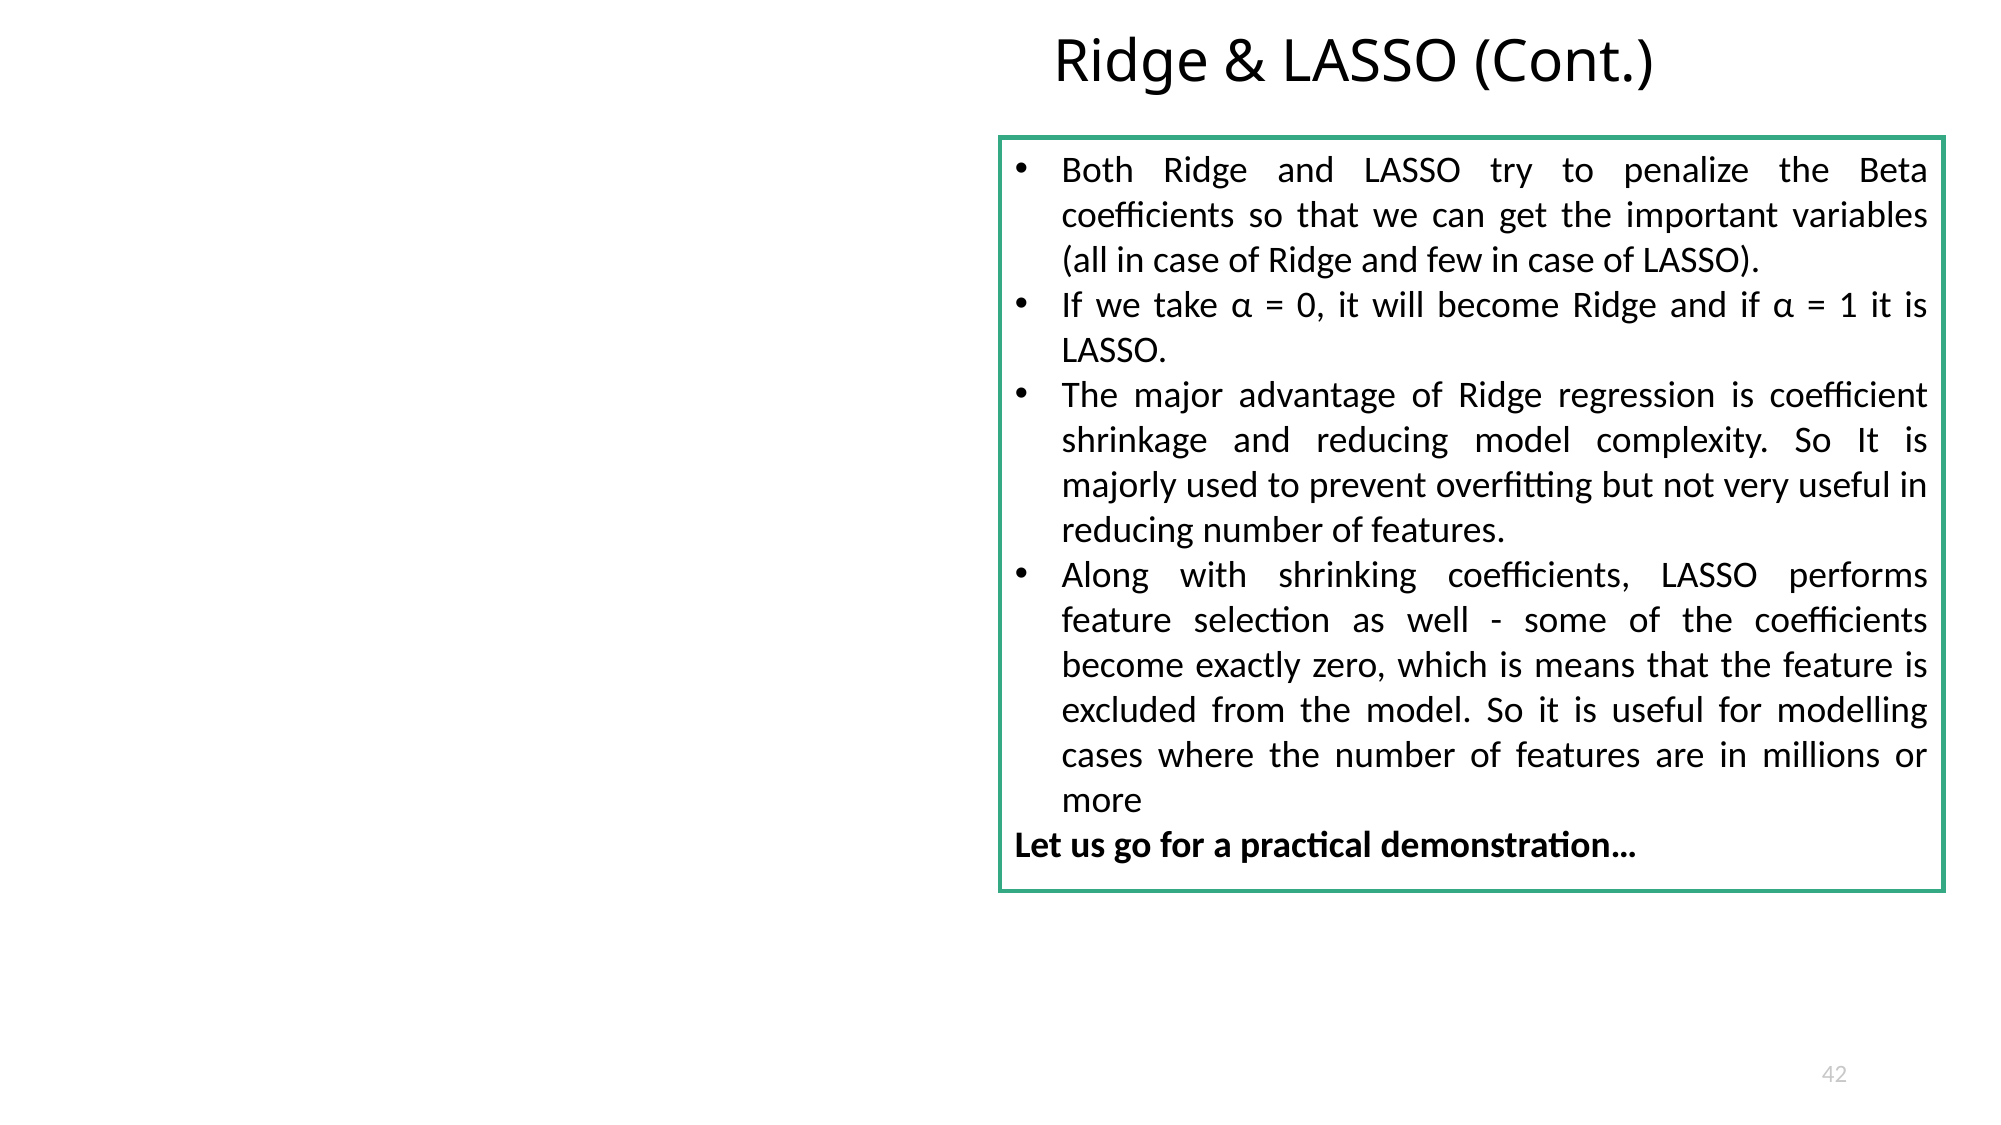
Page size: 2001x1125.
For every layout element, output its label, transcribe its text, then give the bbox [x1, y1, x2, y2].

text_box Ridge & LASSO (Cont.) [778, 24, 1944, 116]
text_box Both Ridge and LASSO try to penalize the Beta coefficients so that we can get the important variables (all in case of Ridge and few in case of LASSO). If we take α = 0, it will become Ridge and if α = 1 it is LASSO. The major advantage of Ridge regression is coefficient shrinkage and reducing model complexity. So It is majorly used to prevent overfitting but not very useful in reducing number of features. Along with shrinking coefficients, LASSO performs feature selection as well - some of the coefficients become exactly zero, which is means that the feature is excluded from the model. So it is useful for modelling cases where the number of features are in millions or more Let us go for a practical demonstration… [999, 136, 1945, 892]
slide_number 42 [1412, 1042, 1863, 1103]
